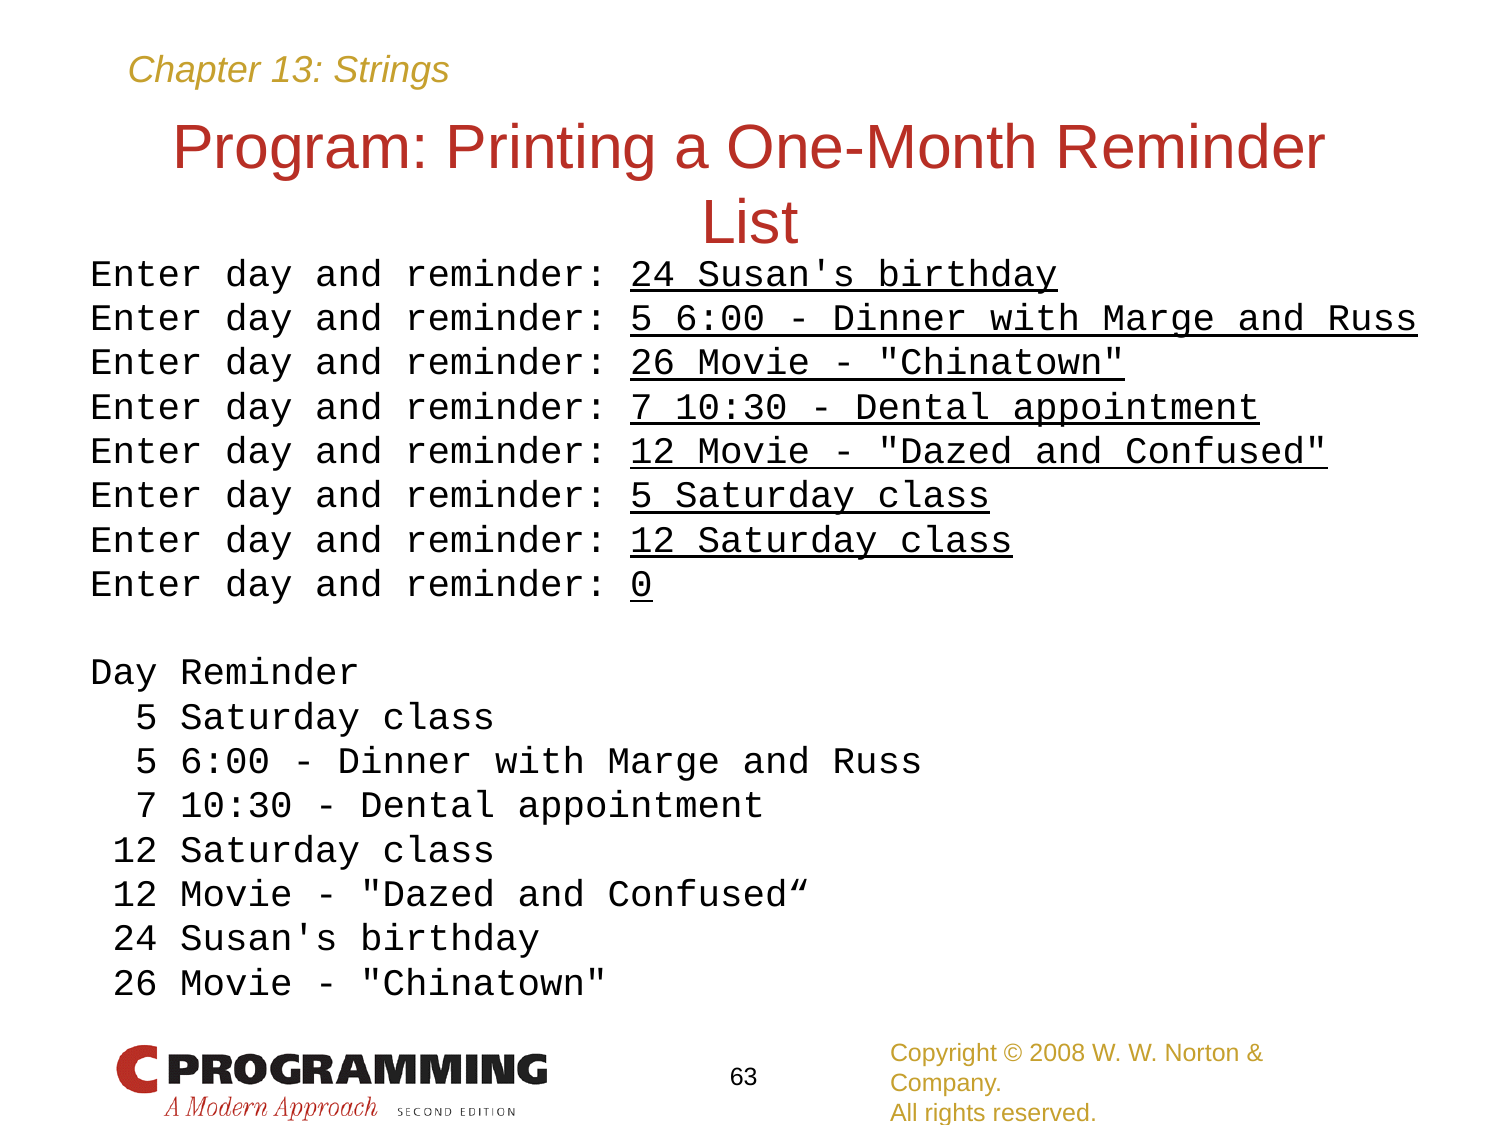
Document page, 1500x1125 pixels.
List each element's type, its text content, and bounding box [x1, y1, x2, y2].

picture [112, 1041, 550, 1123]
title Program: Printing a One-Month Reminder List [99, 125, 1400, 238]
text_box ‹#› [687, 1050, 800, 1100]
text_box Copyright © 2008 W. W. Norton & Company. All rights reserved. [874, 1043, 1388, 1119]
list Enter day and reminder: 24 Susan's birthday Enter day and reminder: 5 6:00 - Dinner with Marge and Russ Enter day and reminder: 26 Movie - "Chinatown" Enter day and reminder: 7 10:30 - Dental appointment Enter day and reminder: 12 Movie - "Dazed and Confused" Enter day and reminder: 5 Saturday class Enter day and reminder: 12 Saturday class Enter day and reminder: 0 Day Reminder 5 Saturday class 5 6:00 - Dinner with Marge and Russ 7 10:30 - Dental appointment 12 Saturday class 12 Movie - "Dazed and Confused“ 24 Susan's birthday 26 Movie - "Chinatown" [75, 249, 1438, 1038]
